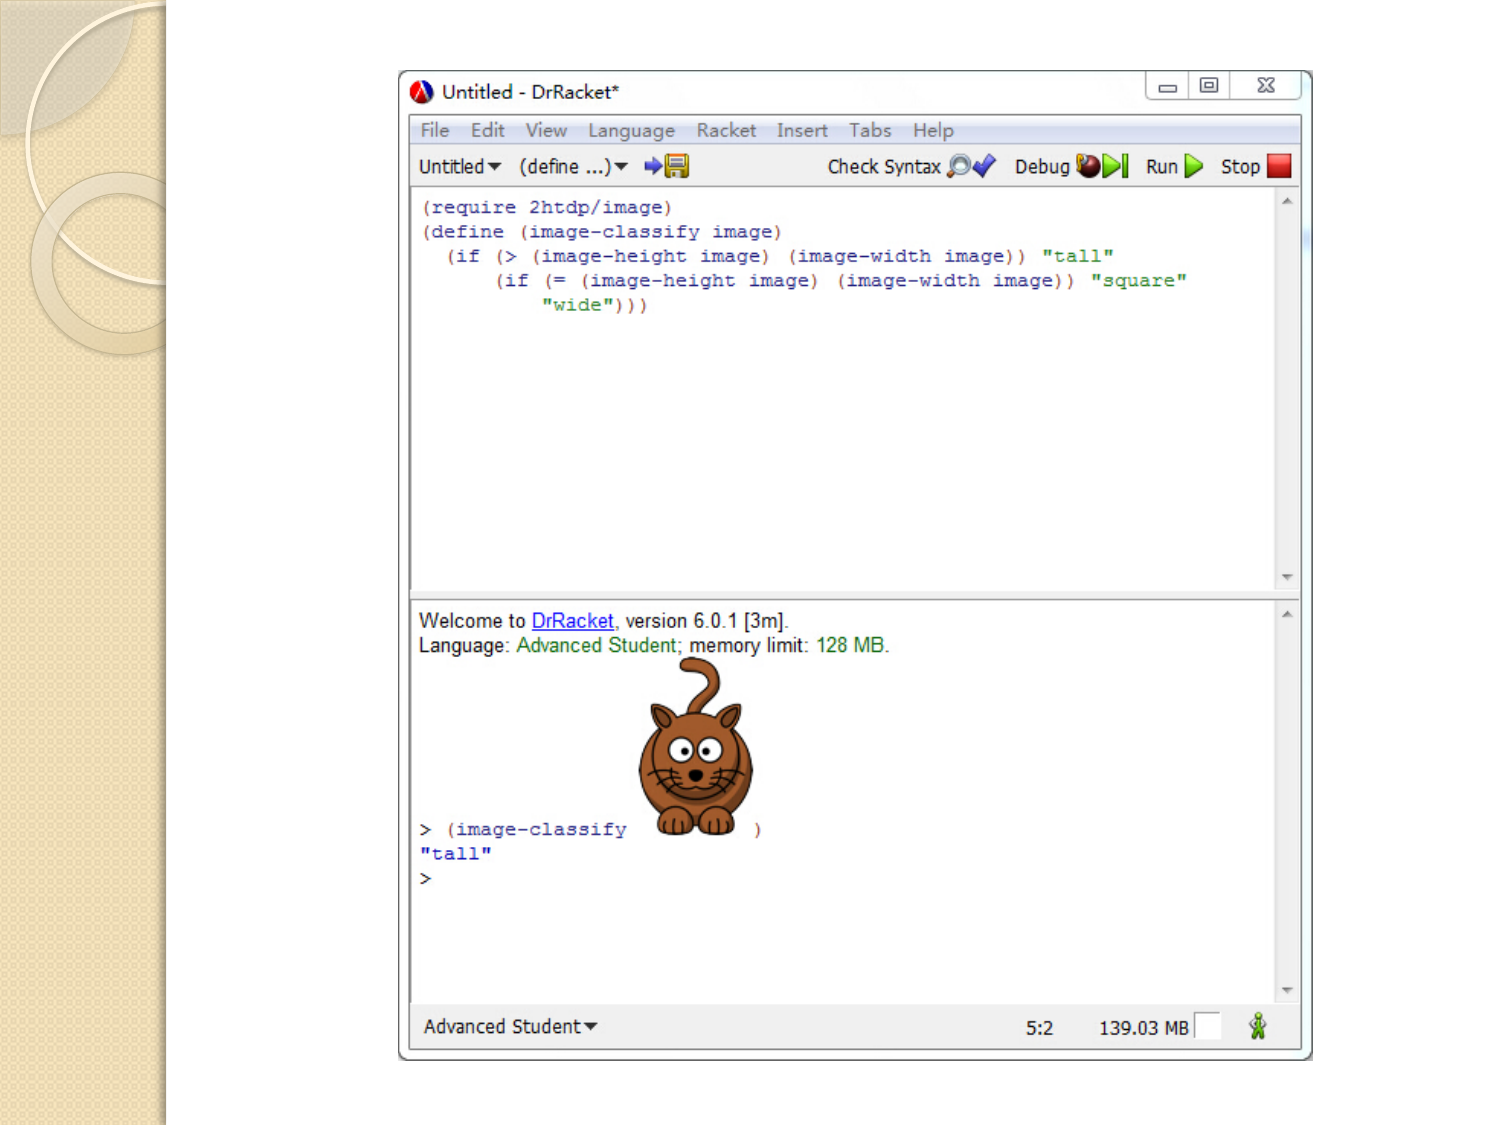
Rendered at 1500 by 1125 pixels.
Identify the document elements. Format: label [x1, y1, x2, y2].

list [398, 70, 1313, 1061]
